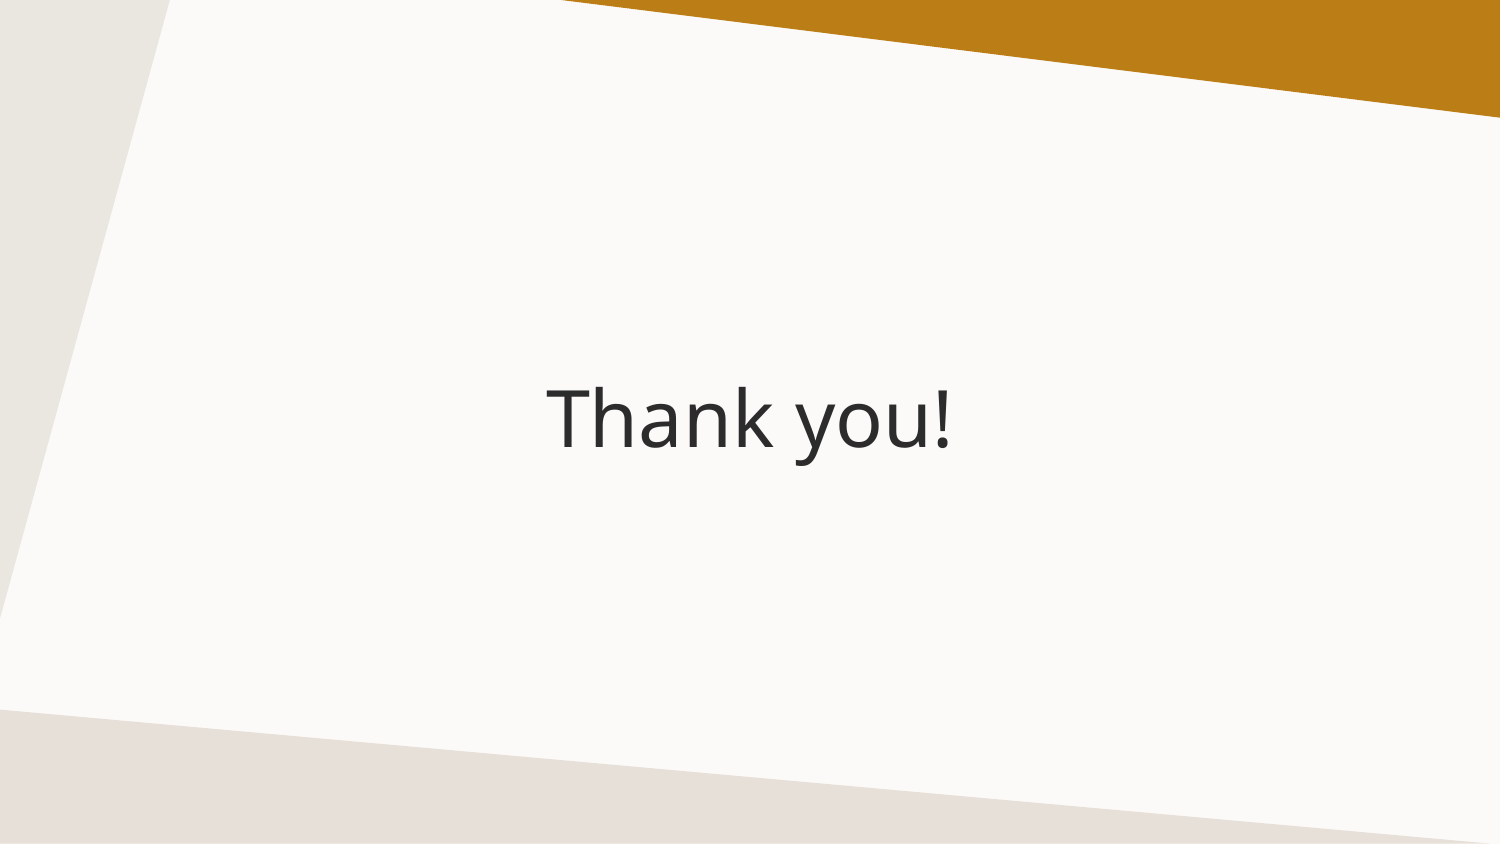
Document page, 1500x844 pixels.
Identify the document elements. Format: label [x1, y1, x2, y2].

text_box [0, 0, 1500, 844]
